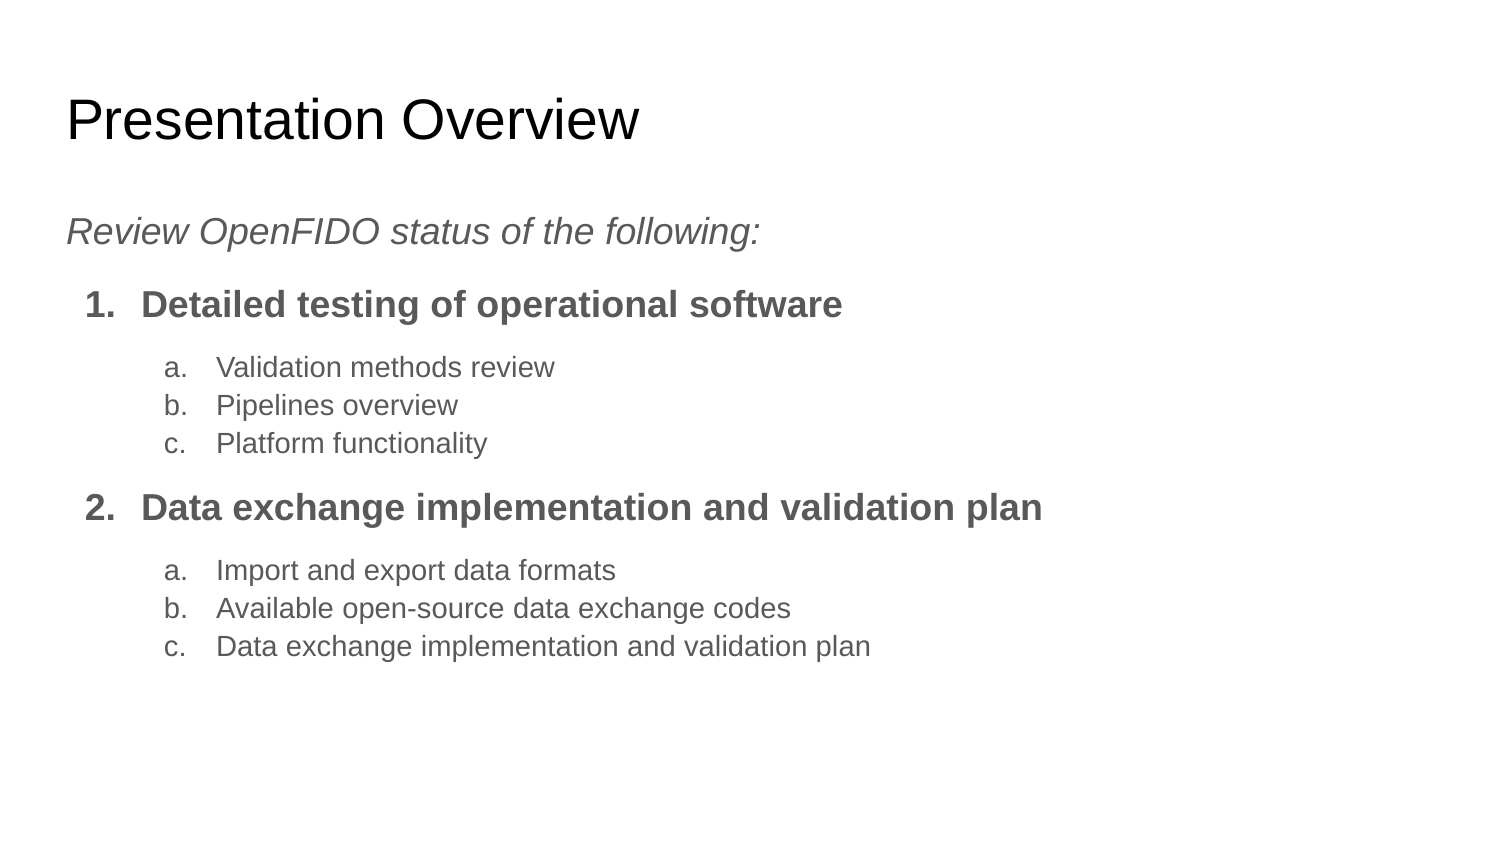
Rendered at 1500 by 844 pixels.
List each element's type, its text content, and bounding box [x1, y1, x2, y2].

title Presentation Overview [51, 72, 1449, 167]
list Review OpenFIDO status of the following: Detailed testing of operational software Validation methods review Pipelines overview Platform functionality Data exchange implementation and validation plan Import and export data formats Available open-source data exchange codes Data exchange implementation and validation plan [51, 189, 1449, 750]
